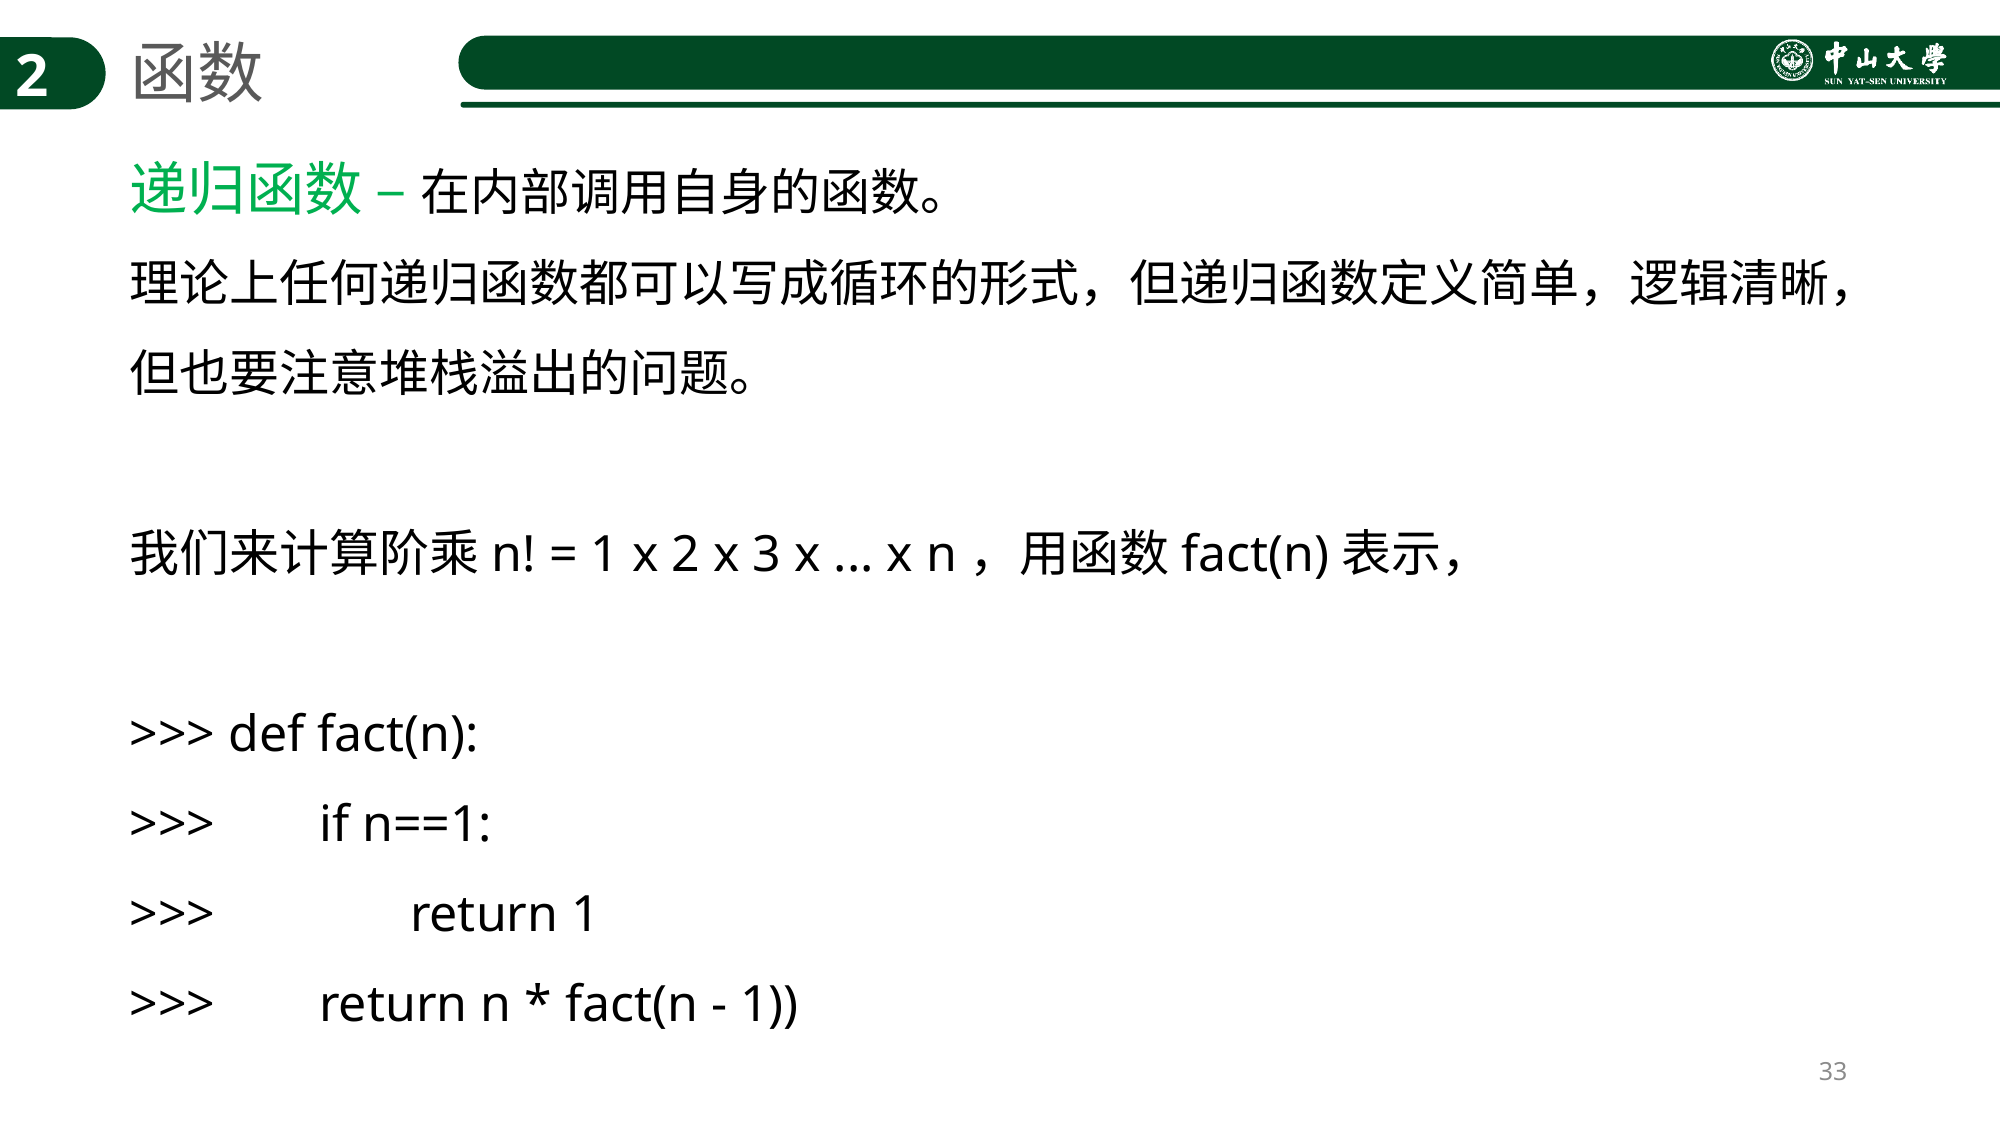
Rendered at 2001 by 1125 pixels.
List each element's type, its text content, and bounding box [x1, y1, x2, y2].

text_box 递归函数 – 在内部调用自身的函数。 理论上任何递归函数都可以写成循环的形式，但递归函数定义简单，逻辑清晰，但也要注意堆栈溢出的问题。 我们来计算阶乘n! = 1 x 2 x 3 x ... x n，用函数fact(n)表示， >>> def fact(n): >>> if n==1: >>> return 1 >>> return n * fact(n - 1)) [114, 109, 1874, 1040]
picture [1760, 28, 1969, 102]
text_box 函数 [115, 23, 280, 109]
slide_number 33 [1412, 1042, 1863, 1103]
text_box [458, 35, 2000, 108]
text_box 2 [0, 36, 107, 111]
